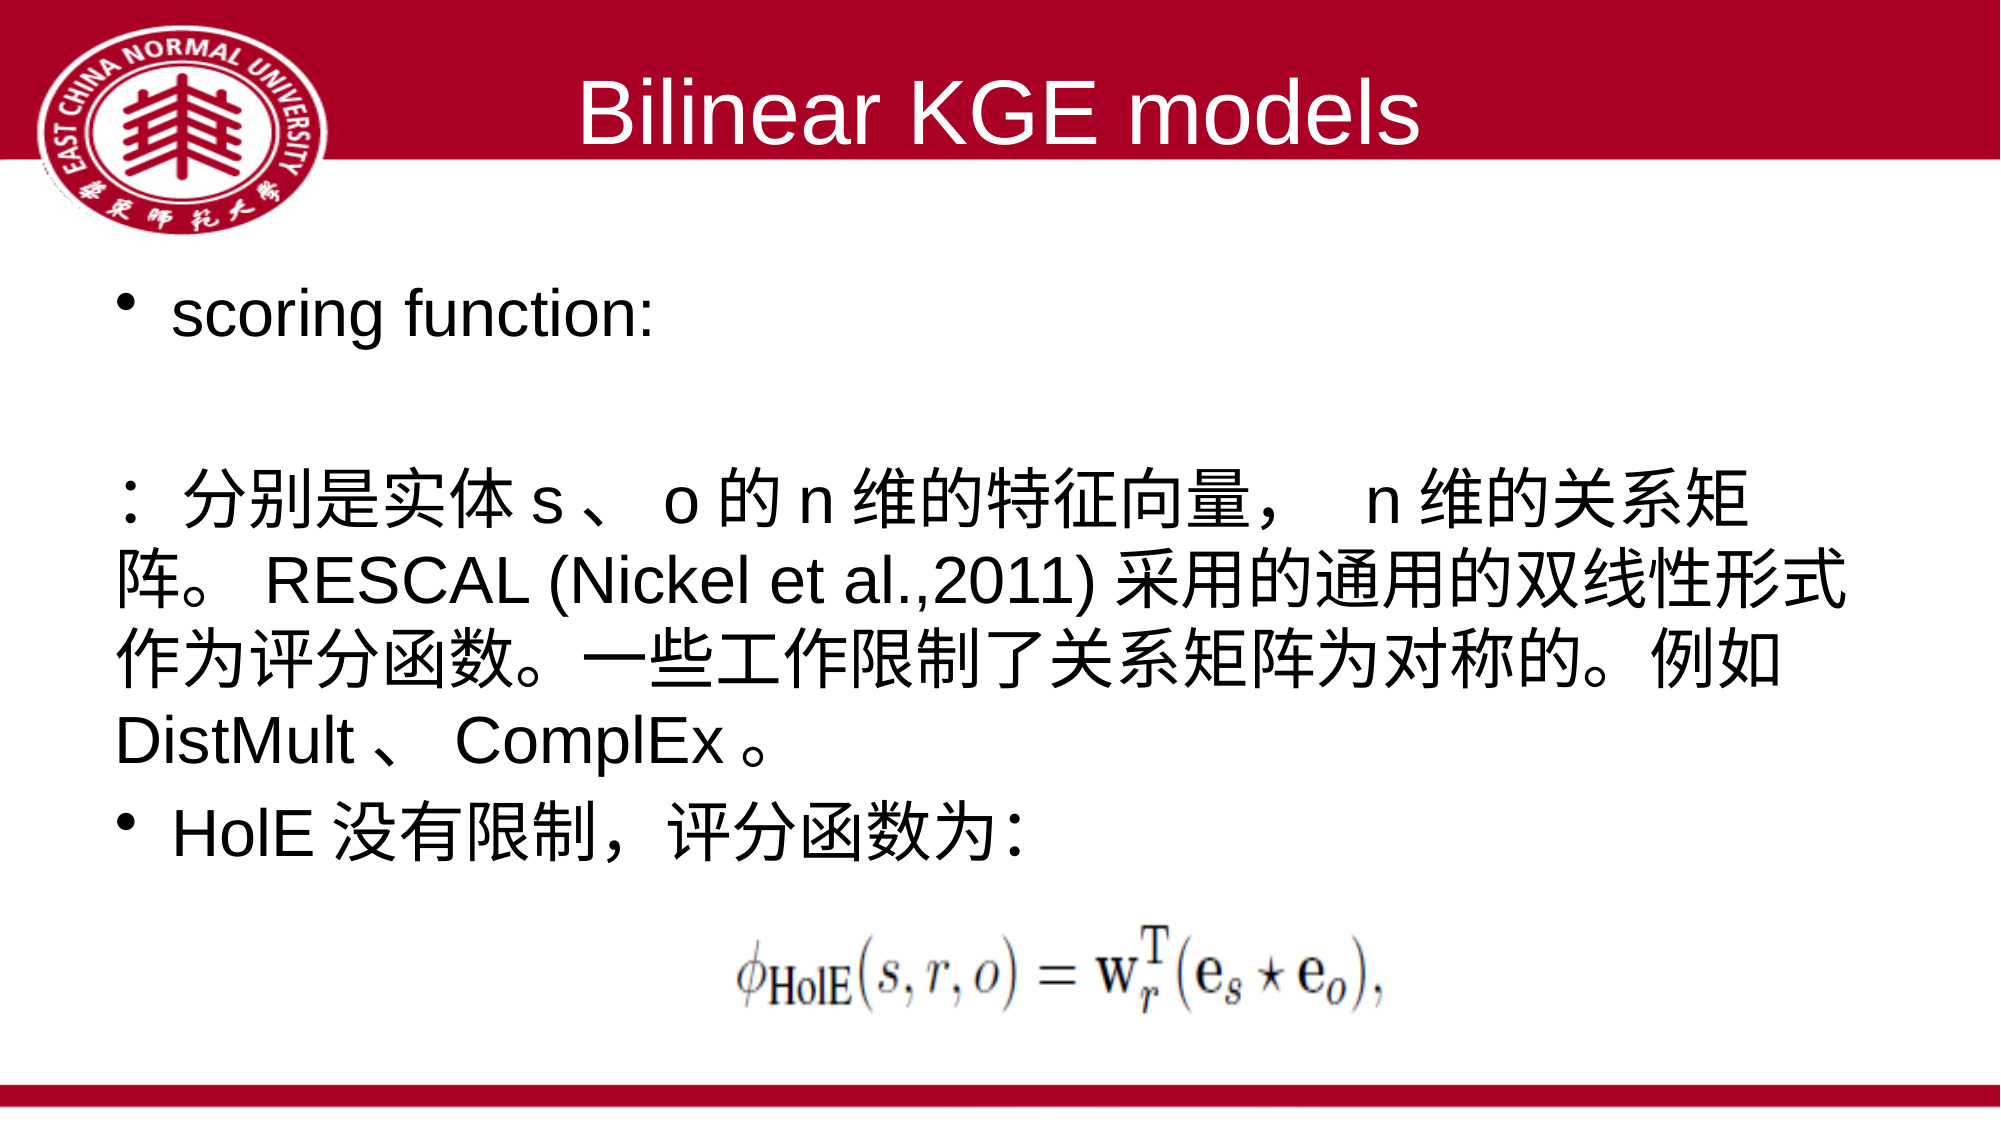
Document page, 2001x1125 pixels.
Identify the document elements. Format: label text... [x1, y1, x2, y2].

title Bilinear KGE models [99, 45, 1900, 233]
picture [0, 0, 2000, 1125]
